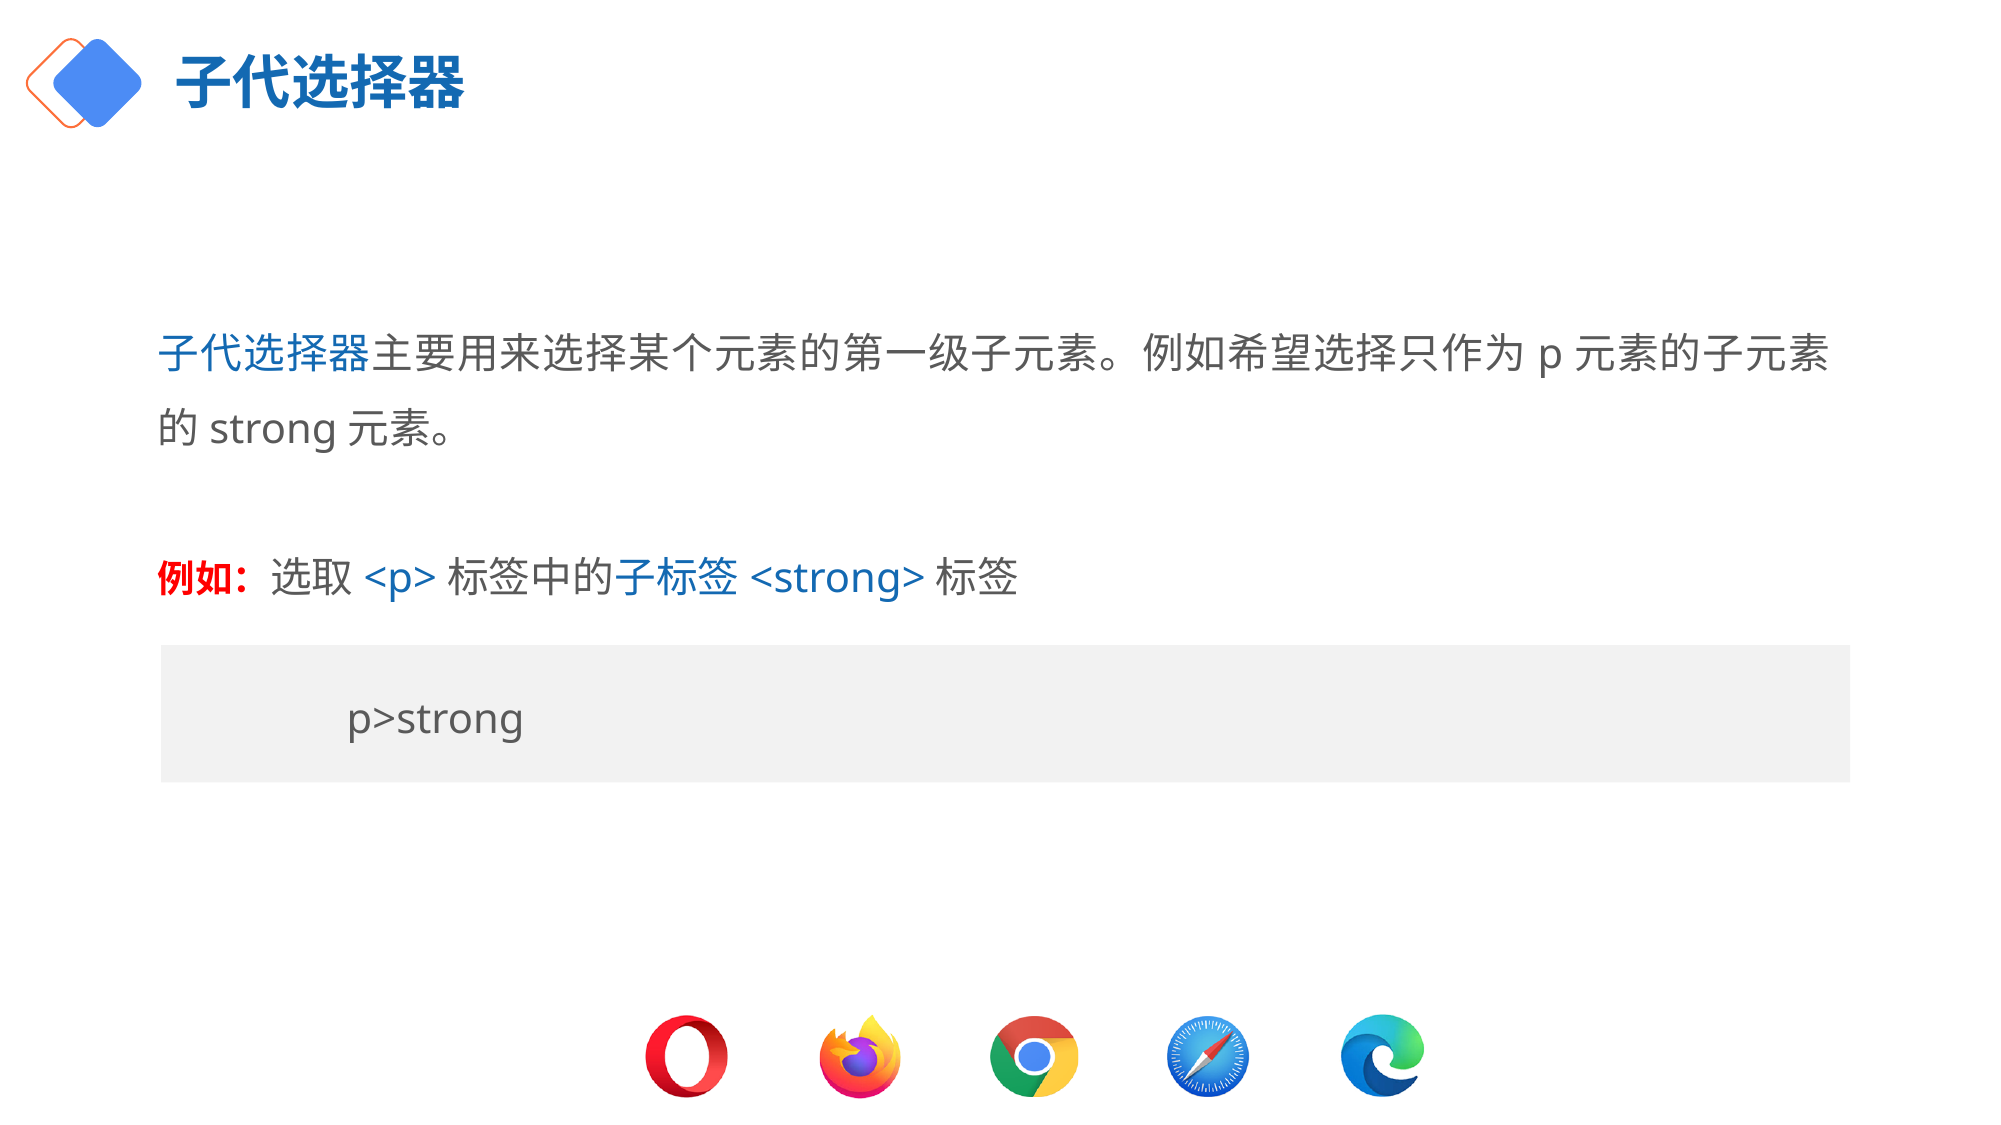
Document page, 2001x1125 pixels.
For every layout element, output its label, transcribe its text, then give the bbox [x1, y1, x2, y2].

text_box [161, 645, 1851, 783]
title 子代选择器 [159, 25, 929, 144]
text_box 例如：选取<p>标签中的子标签<strong>标签 [137, 516, 1851, 612]
text_box 子代选择器主要用来选择某个元素的第一级子元素。例如希望选择只作为p元素的子元素的strong元素。 [137, 292, 1851, 516]
picture [568, 999, 1545, 1110]
